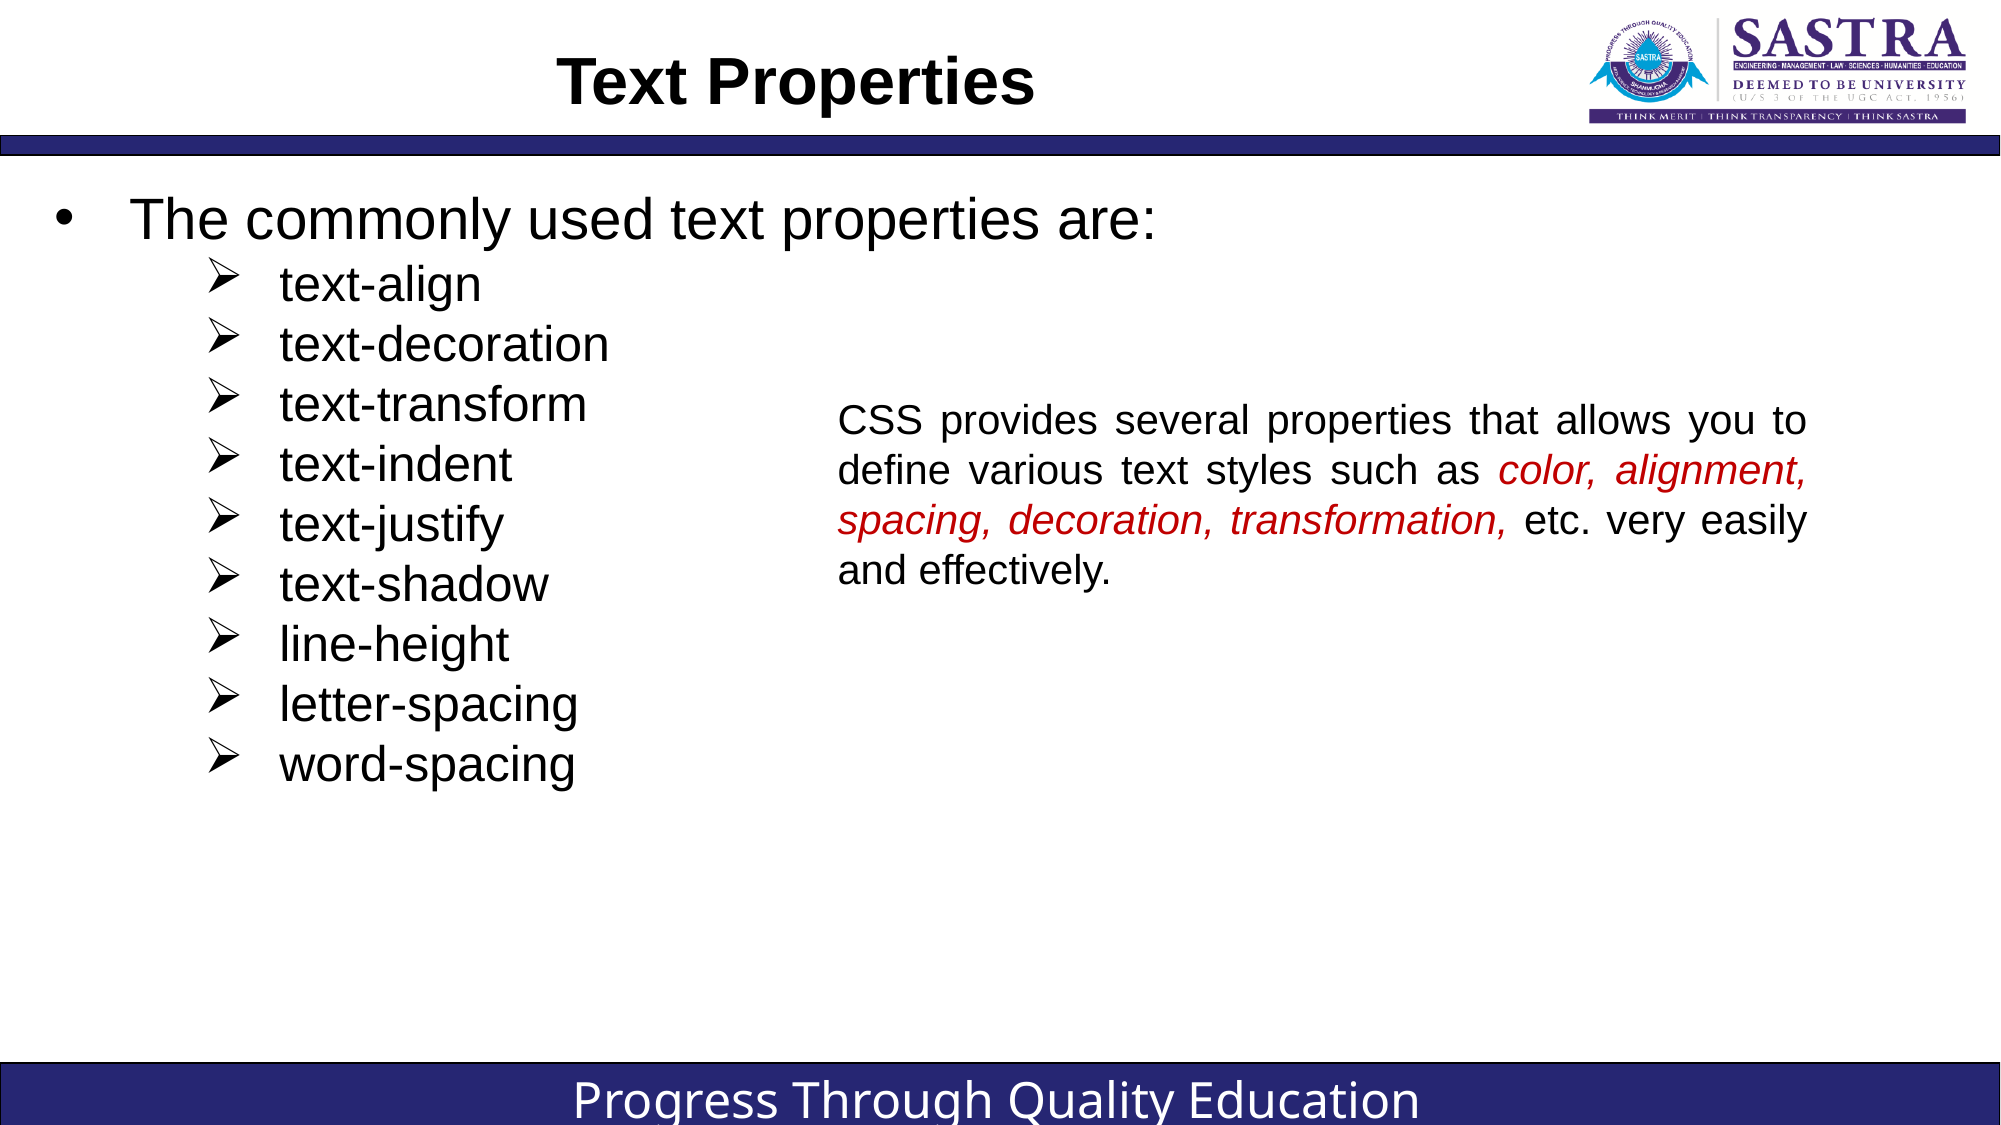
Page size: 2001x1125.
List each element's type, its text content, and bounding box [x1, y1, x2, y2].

list The commonly used text properties are: text-align text-decoration text-transform text-indent text-justify text-shadow line-height letter-spacing word-spacing [37, 172, 1969, 1047]
picture [1566, 10, 1989, 130]
text_box CSS provides several properties that allows you to define various text styles such as color, alignment, spacing, decoration, transformation, etc. very easily and effectively. [822, 385, 1823, 601]
title Text Properties [37, 29, 1556, 119]
